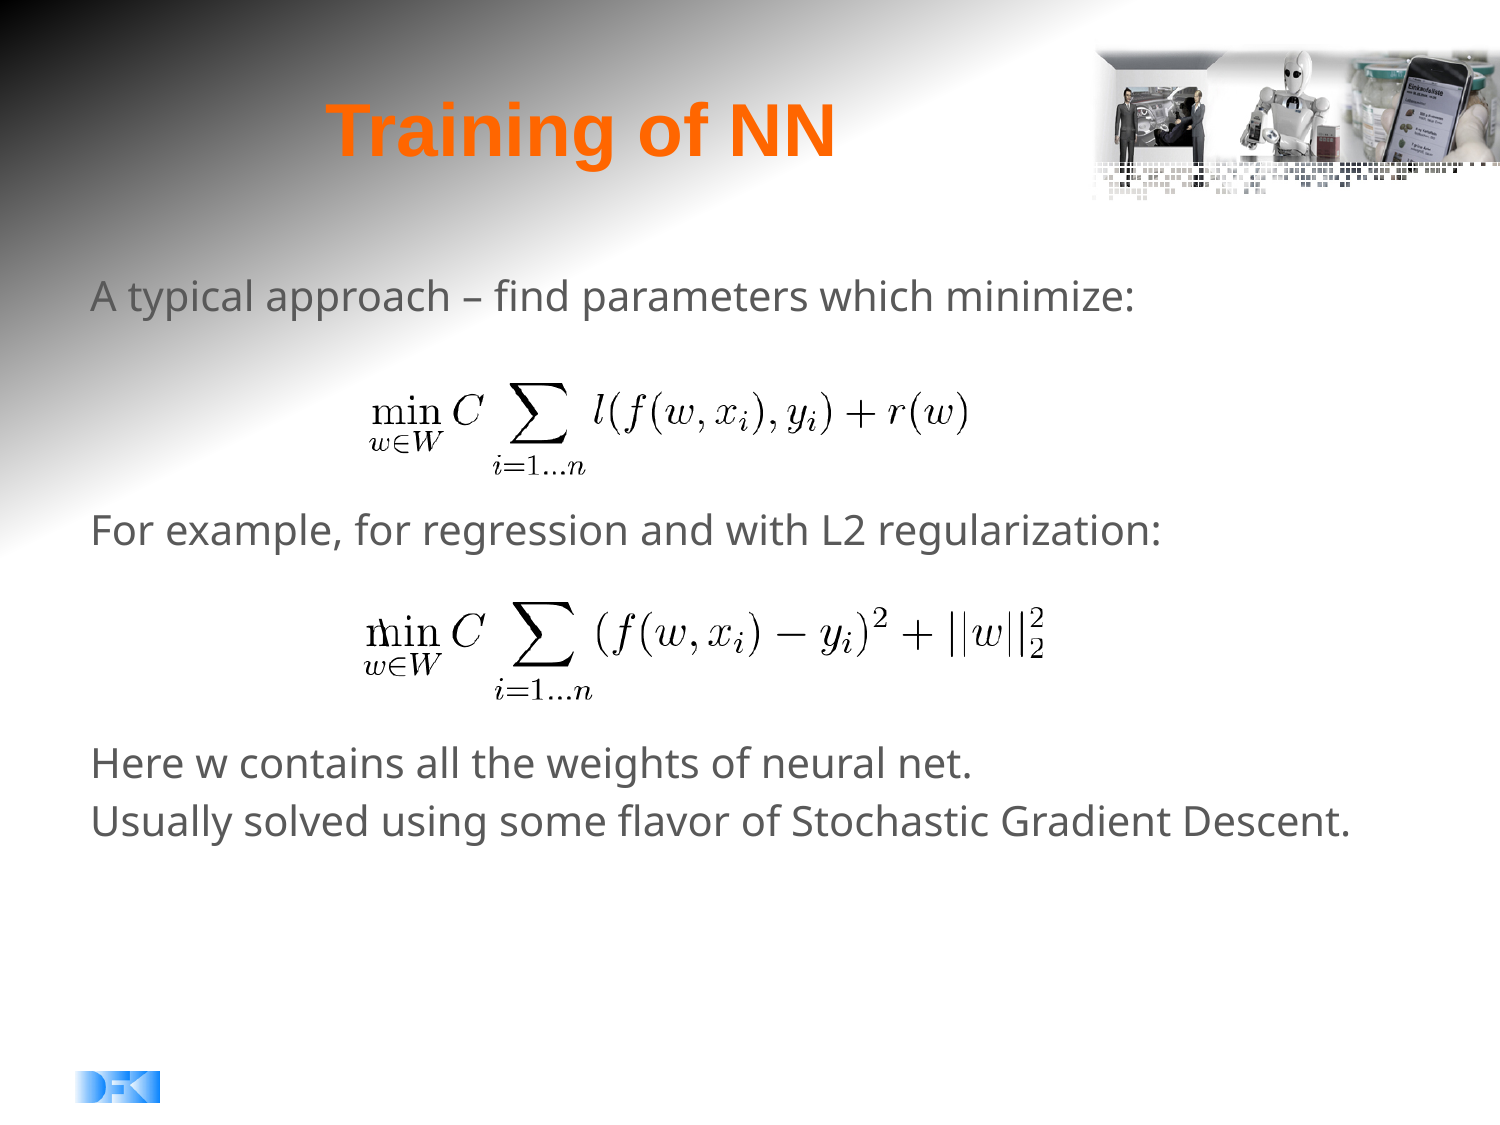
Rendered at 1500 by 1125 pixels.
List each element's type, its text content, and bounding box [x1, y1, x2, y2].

list A typical approach – find parameters which minimize: For example, for regression and with L2 regularization: Here w contains all the weights of neural net. Usually solved using some flavor of Stochastic Gradient Descent. [74, 262, 1426, 874]
picture [369, 381, 967, 475]
text_box \ [363, 601, 1043, 700]
picture [1086, 32, 1500, 202]
title Training of NN [74, 48, 1086, 205]
picture [75, 1071, 160, 1103]
